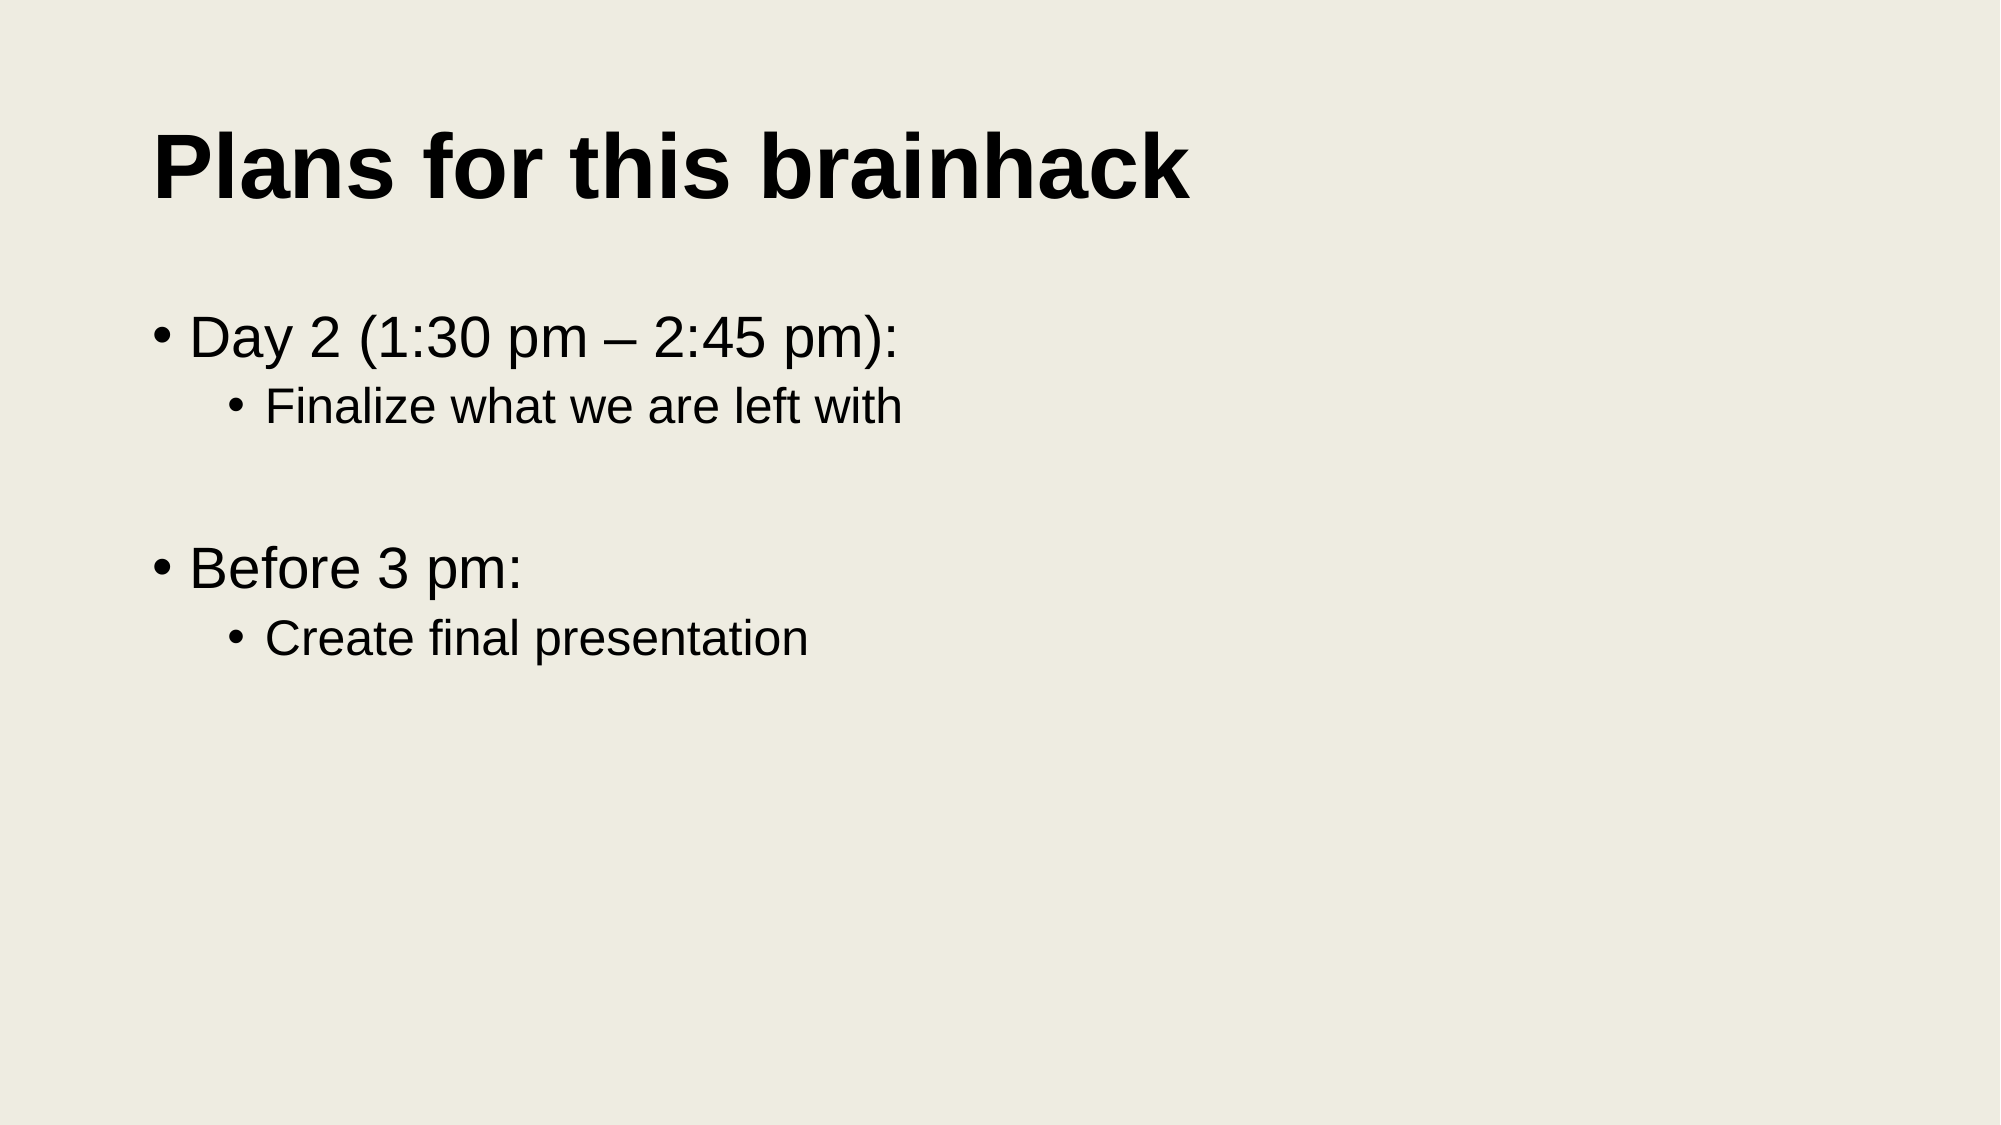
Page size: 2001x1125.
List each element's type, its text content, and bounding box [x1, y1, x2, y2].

title Plans for this brainhack [137, 59, 1863, 278]
list Day 2 (1:30 pm – 2:45 pm): Finalize what we are left with Before 3 pm: Create final presentation [137, 299, 1863, 1014]
